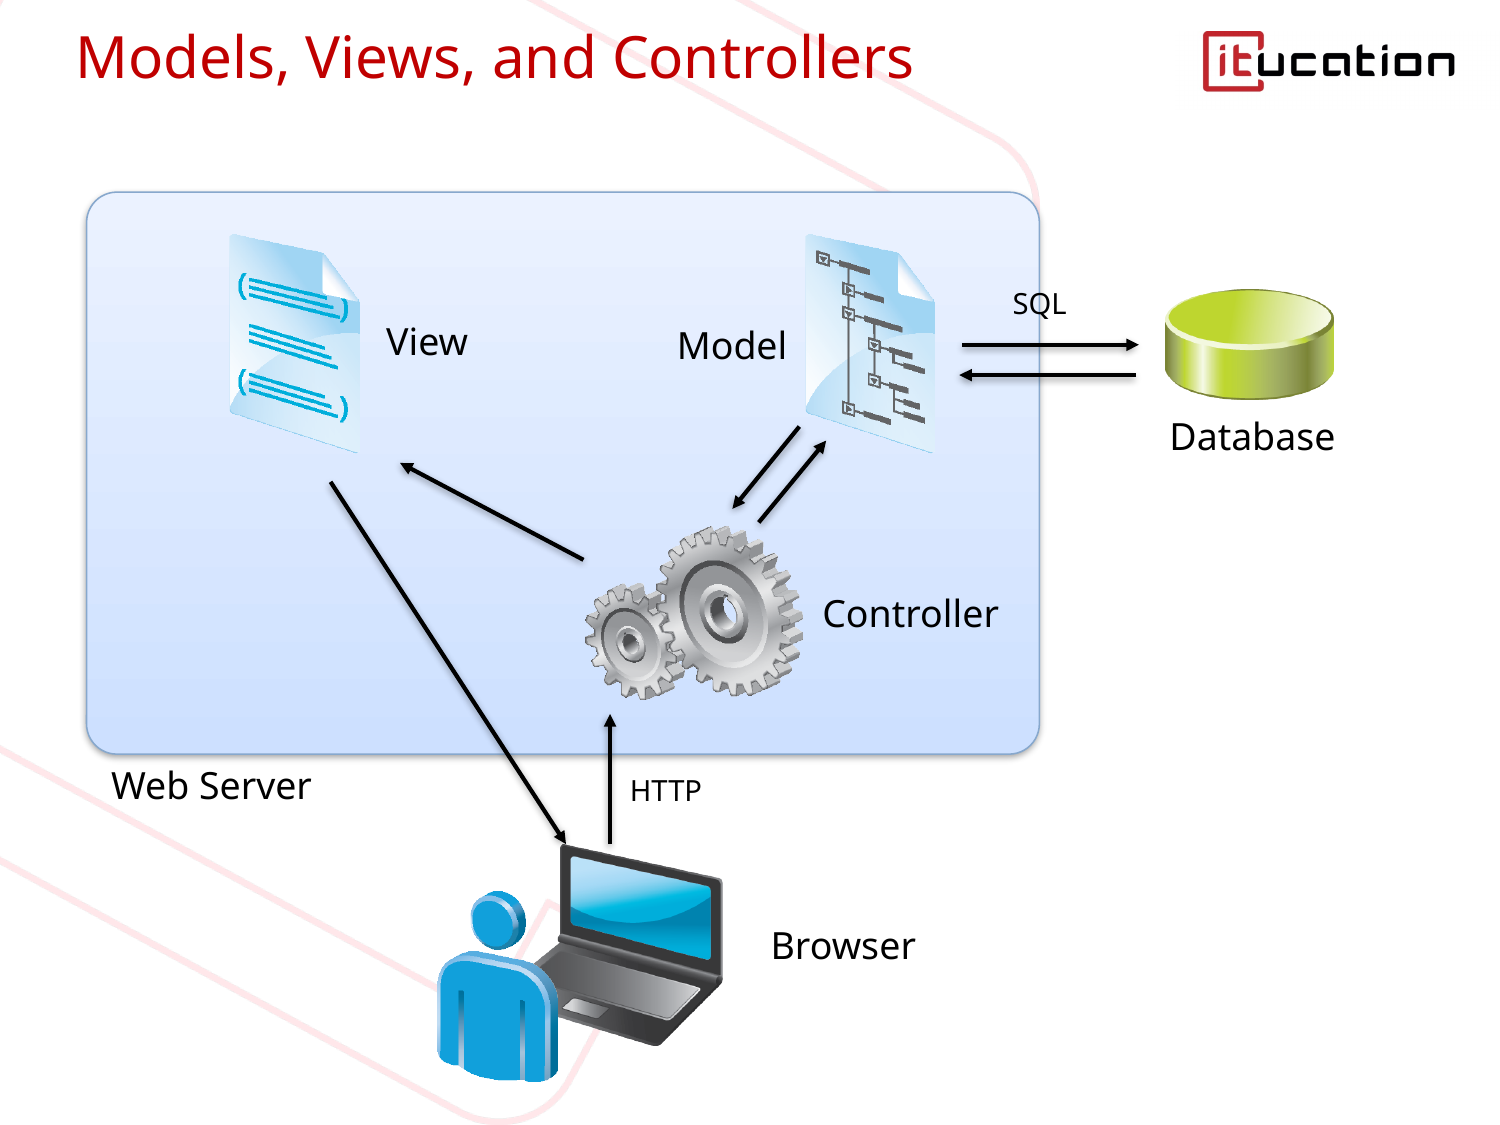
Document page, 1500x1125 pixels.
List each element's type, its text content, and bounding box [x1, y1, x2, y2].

text_box SQL [997, 277, 1082, 328]
picture [1165, 289, 1334, 401]
text_box Database [1154, 405, 1351, 466]
text_box HTTP [615, 764, 718, 815]
picture [437, 843, 723, 1083]
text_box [732, 426, 800, 510]
title Models, Views, and Controllers [75, 0, 1186, 122]
text_box View [371, 310, 484, 371]
picture [1186, 31, 1500, 110]
picture [228, 234, 361, 456]
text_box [758, 440, 827, 523]
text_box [330, 481, 567, 845]
text_box Model [662, 314, 798, 375]
picture [585, 526, 803, 700]
text_box Web Server [96, 754, 325, 815]
text_box Browser [755, 914, 932, 975]
picture [803, 234, 937, 456]
text_box [85, 191, 1041, 755]
text_box Controller [807, 582, 1015, 643]
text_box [399, 462, 584, 561]
